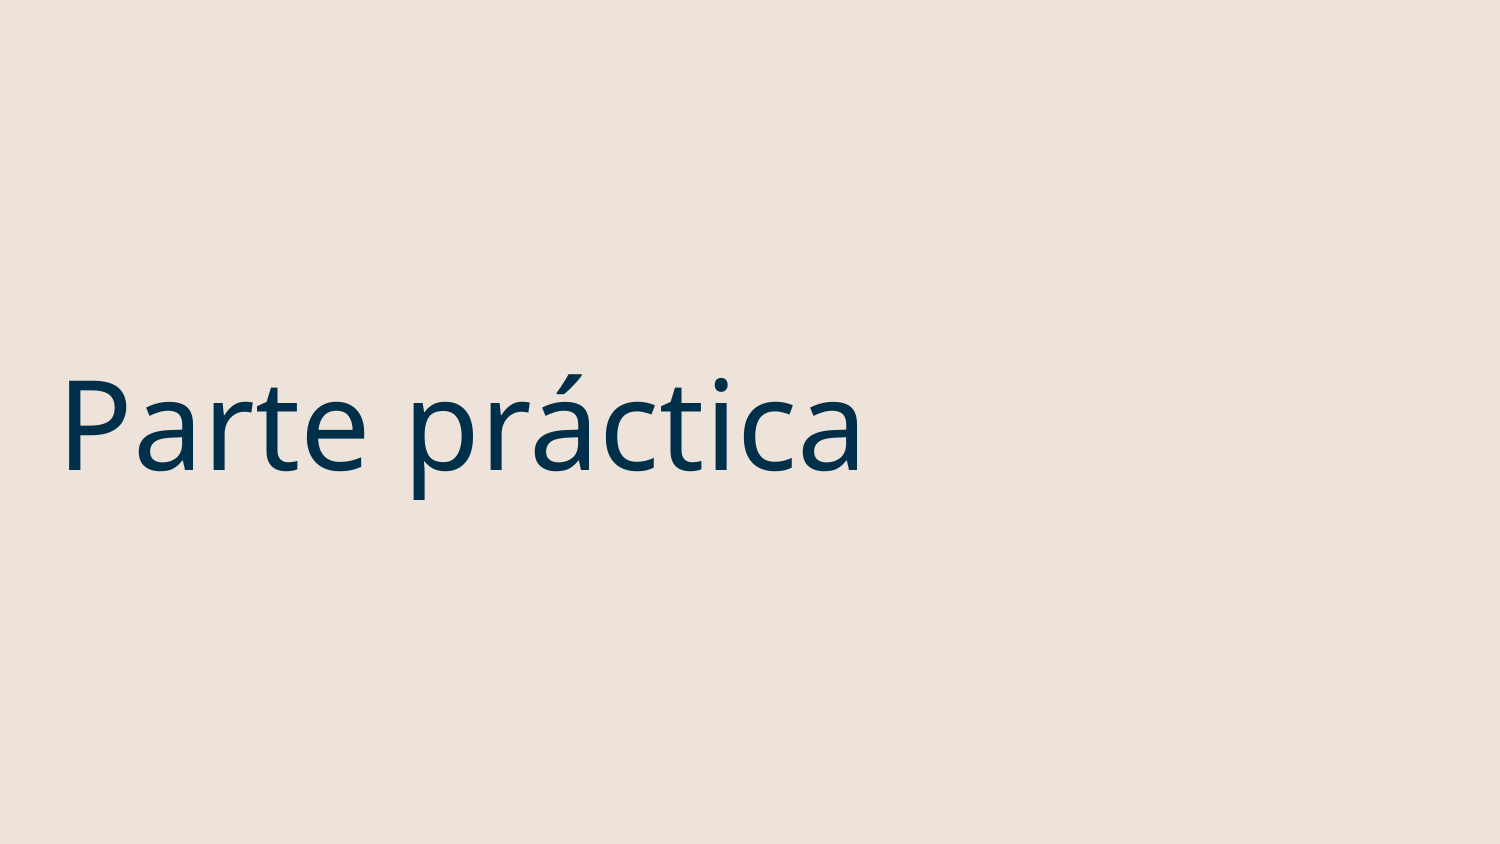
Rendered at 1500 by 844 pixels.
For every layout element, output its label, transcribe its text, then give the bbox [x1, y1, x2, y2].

title Parte práctica [42, 130, 1068, 713]
